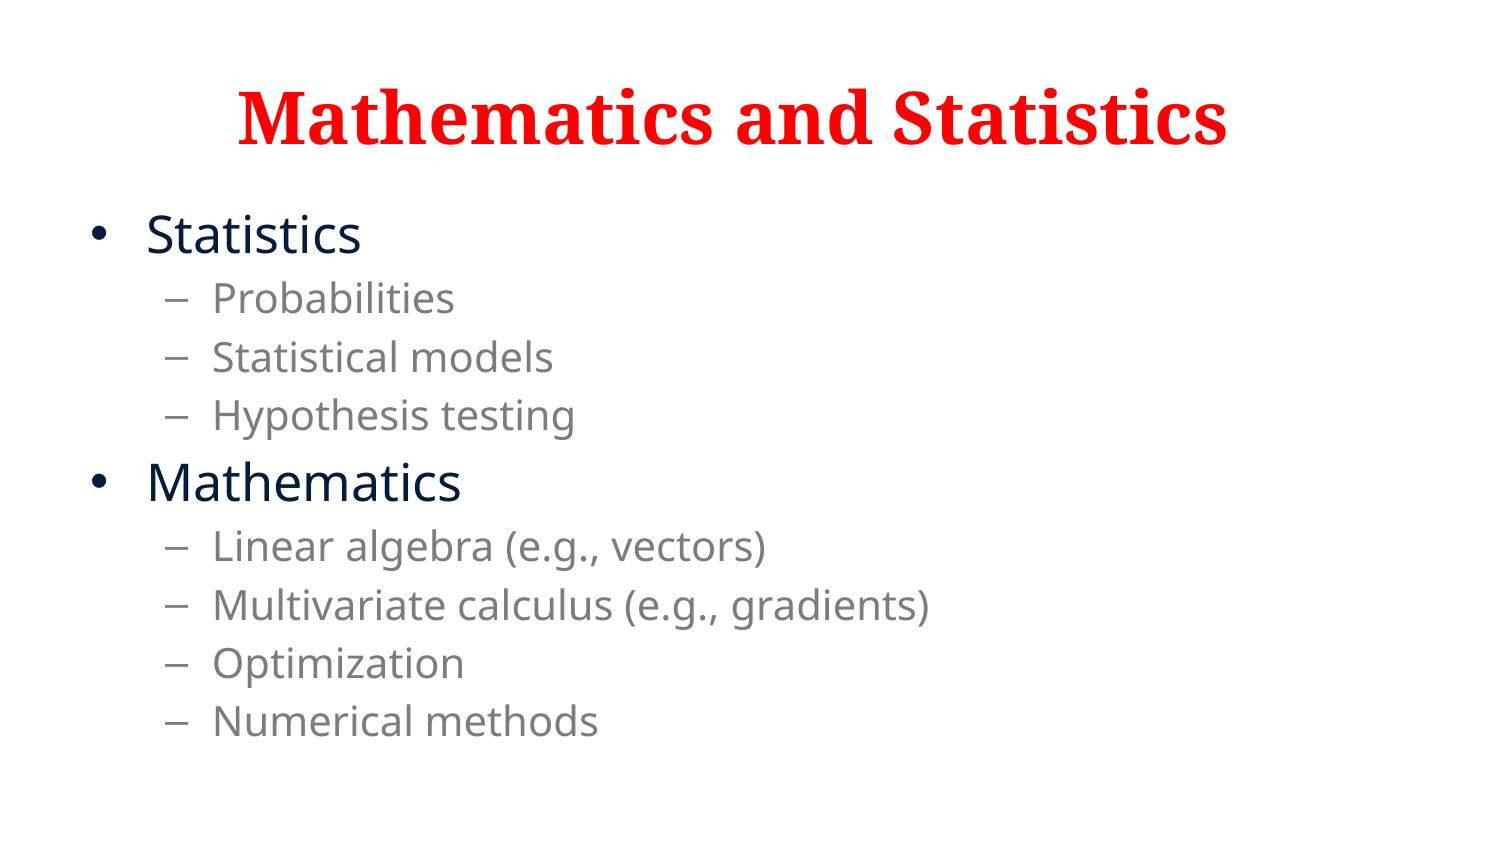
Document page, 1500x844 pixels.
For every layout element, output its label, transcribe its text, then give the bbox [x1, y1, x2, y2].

list Statistics Probabilities Statistical models Hypothesis testing Mathematics Linear algebra (e.g., vectors) Multivariate calculus (e.g., gradients) Optimization Numerical methods [75, 193, 1425, 805]
title Mathematics and Statistics [41, 64, 1425, 180]
